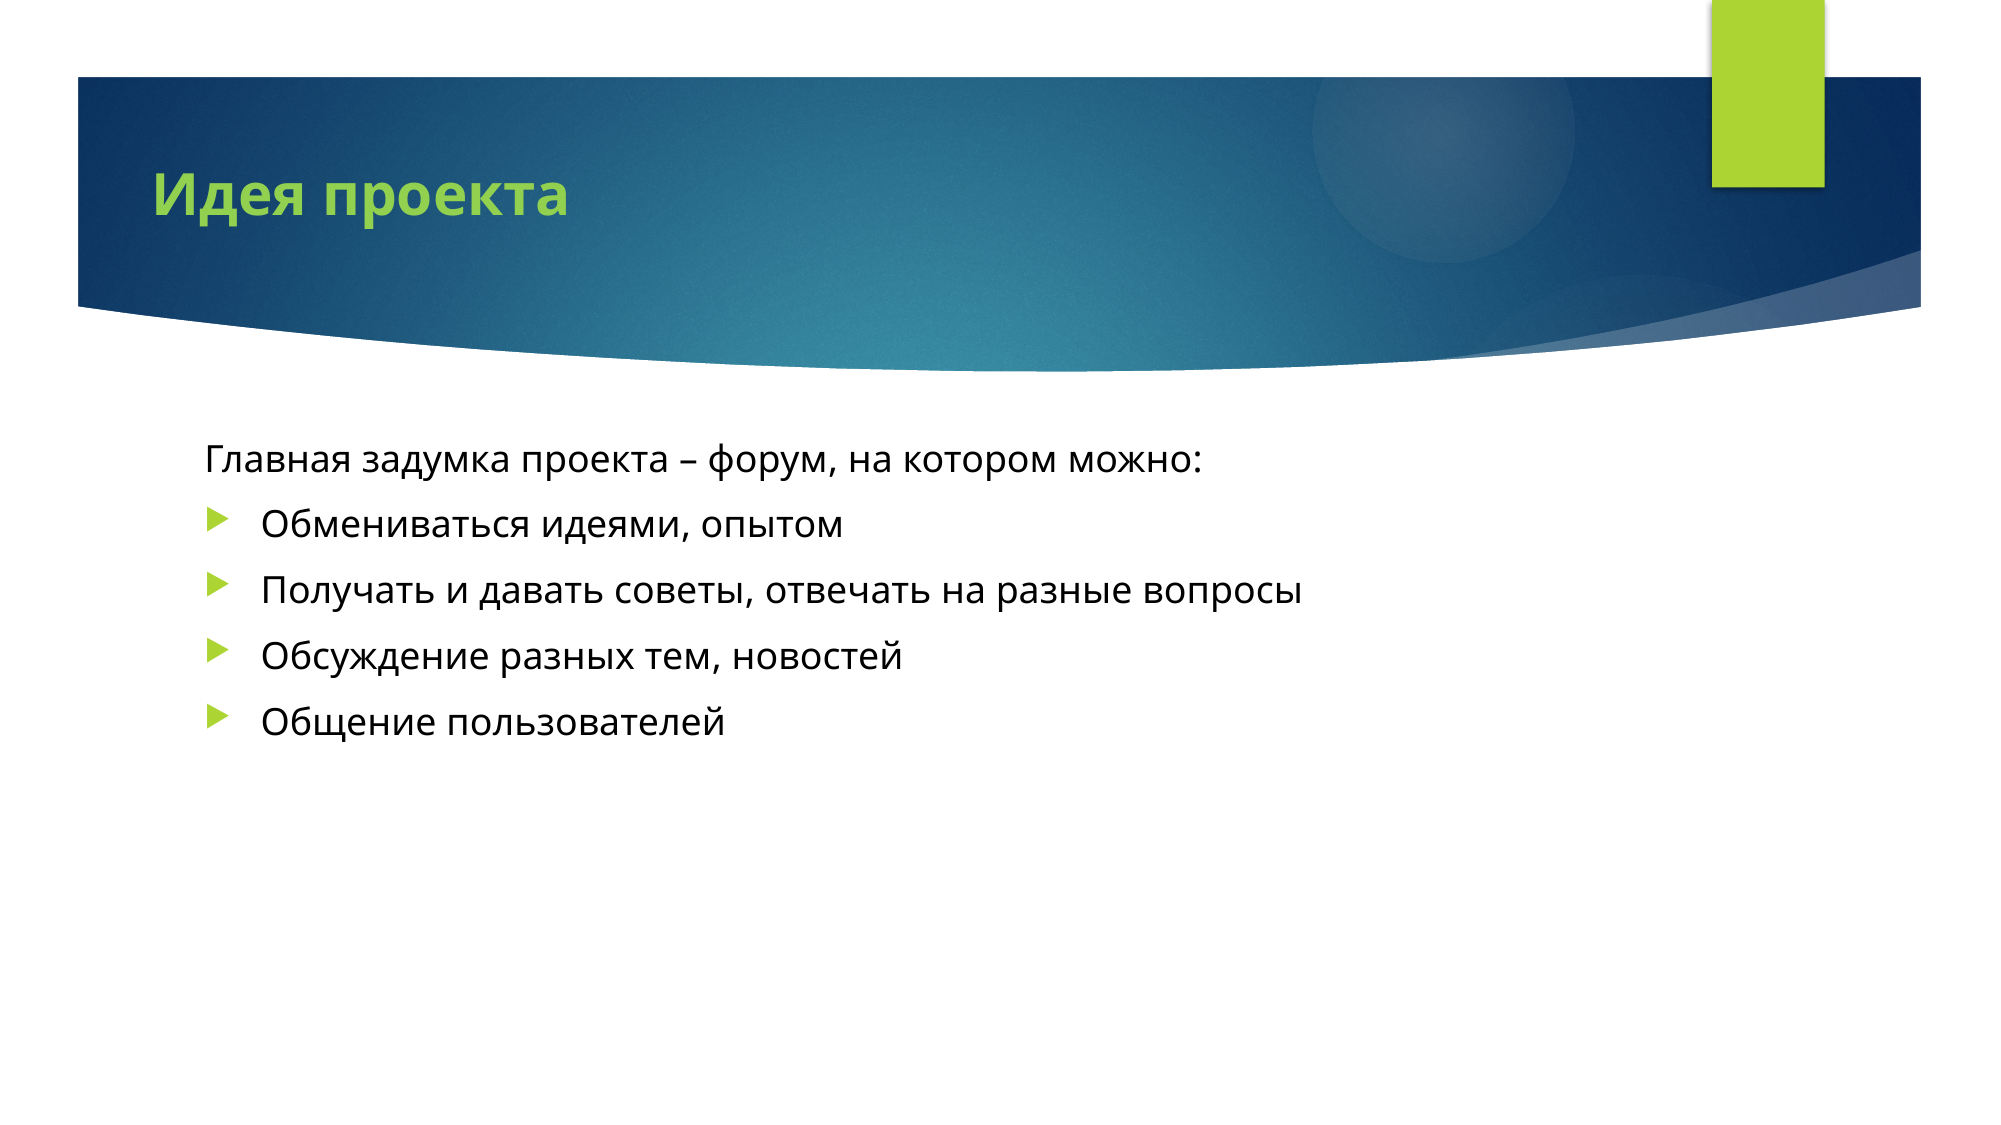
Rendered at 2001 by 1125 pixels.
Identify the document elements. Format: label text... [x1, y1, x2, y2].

title Идея проекта [136, 179, 1574, 296]
list Главная задумка проекта – форум, на котором можно: Обмениваться идеями, опытом Получать и давать советы, отвечать на разные вопросы Обсуждение разных тем, новостей Общение пользователей [189, 427, 1627, 988]
